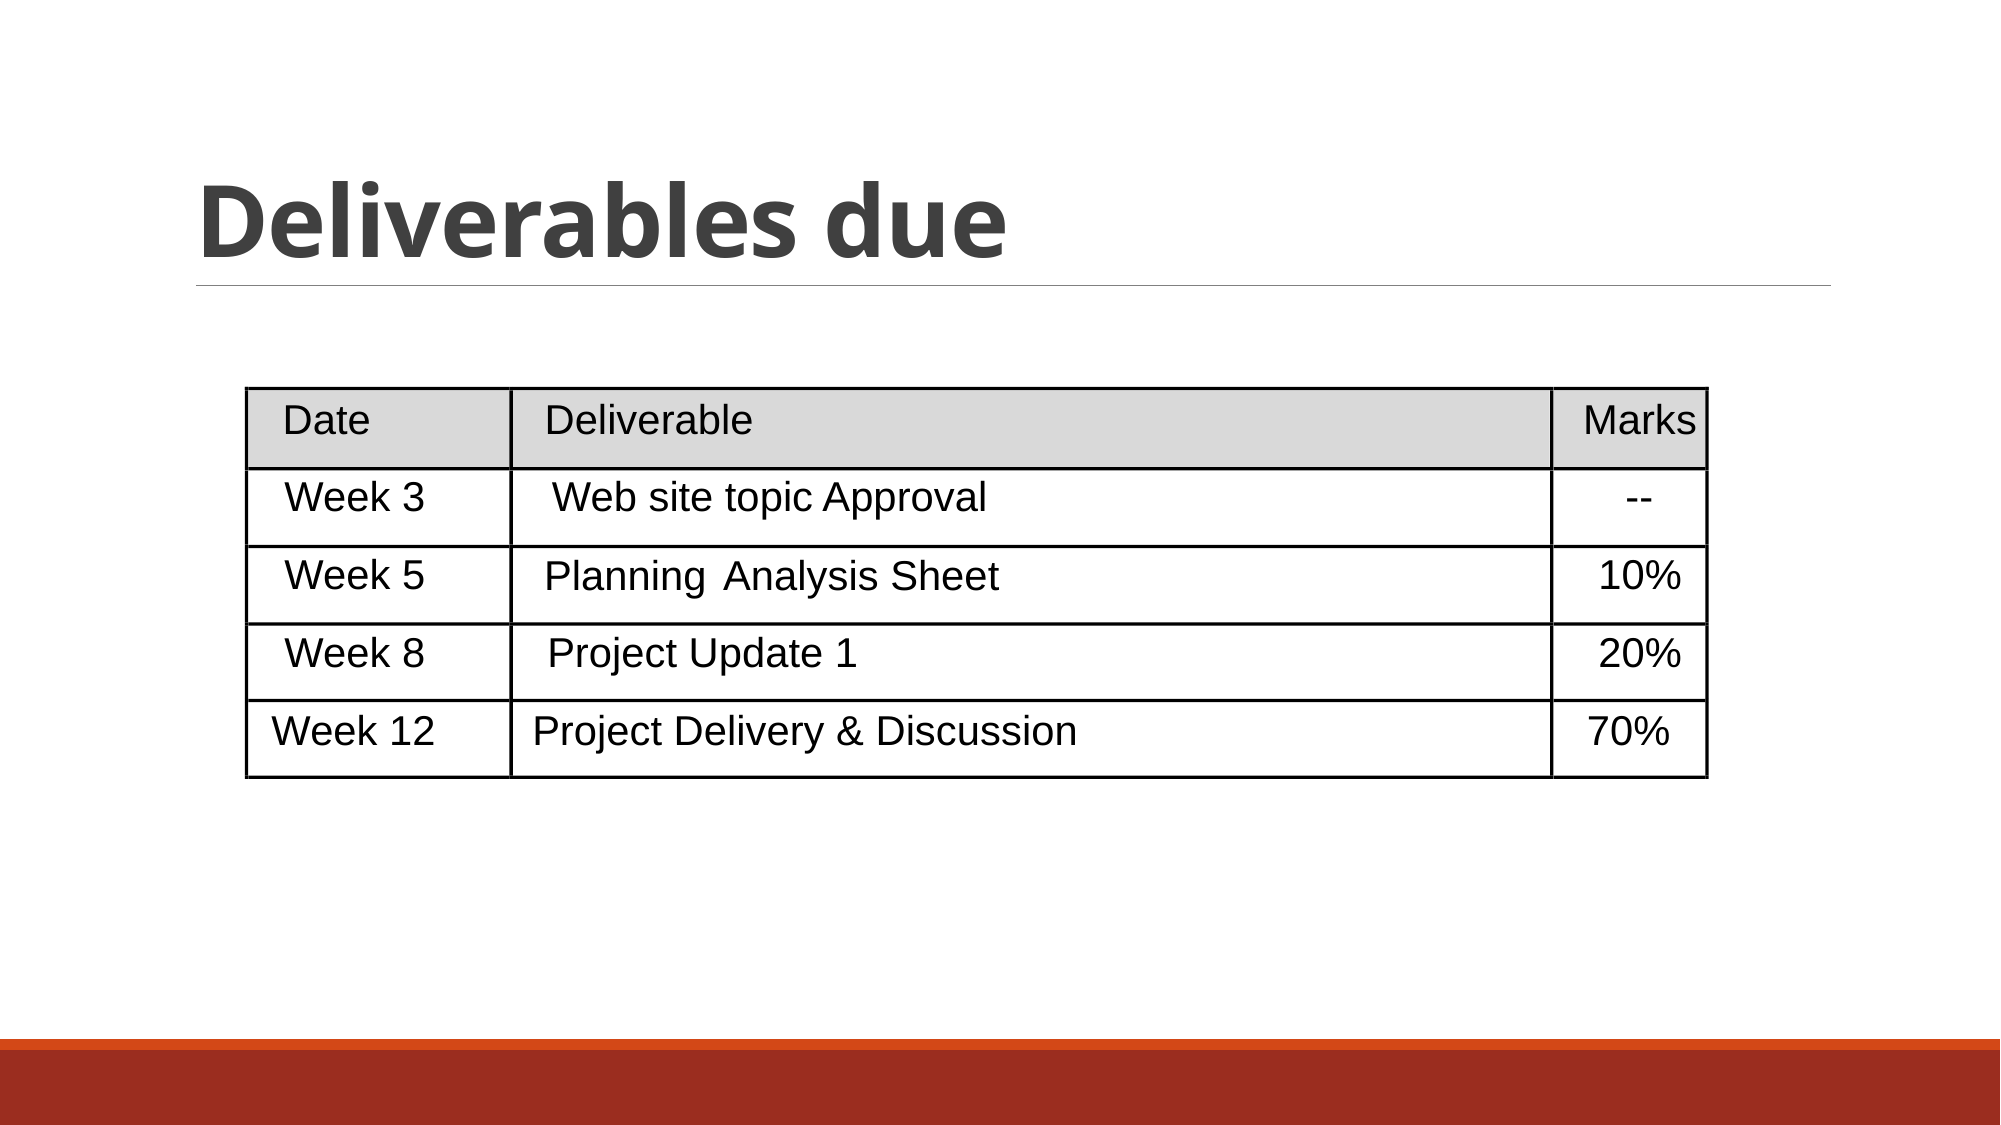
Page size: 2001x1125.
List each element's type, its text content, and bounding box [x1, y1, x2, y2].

title Deliverables due [180, 47, 1830, 285]
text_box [131, 363, 1797, 916]
text_box [179, 314, 1962, 1030]
